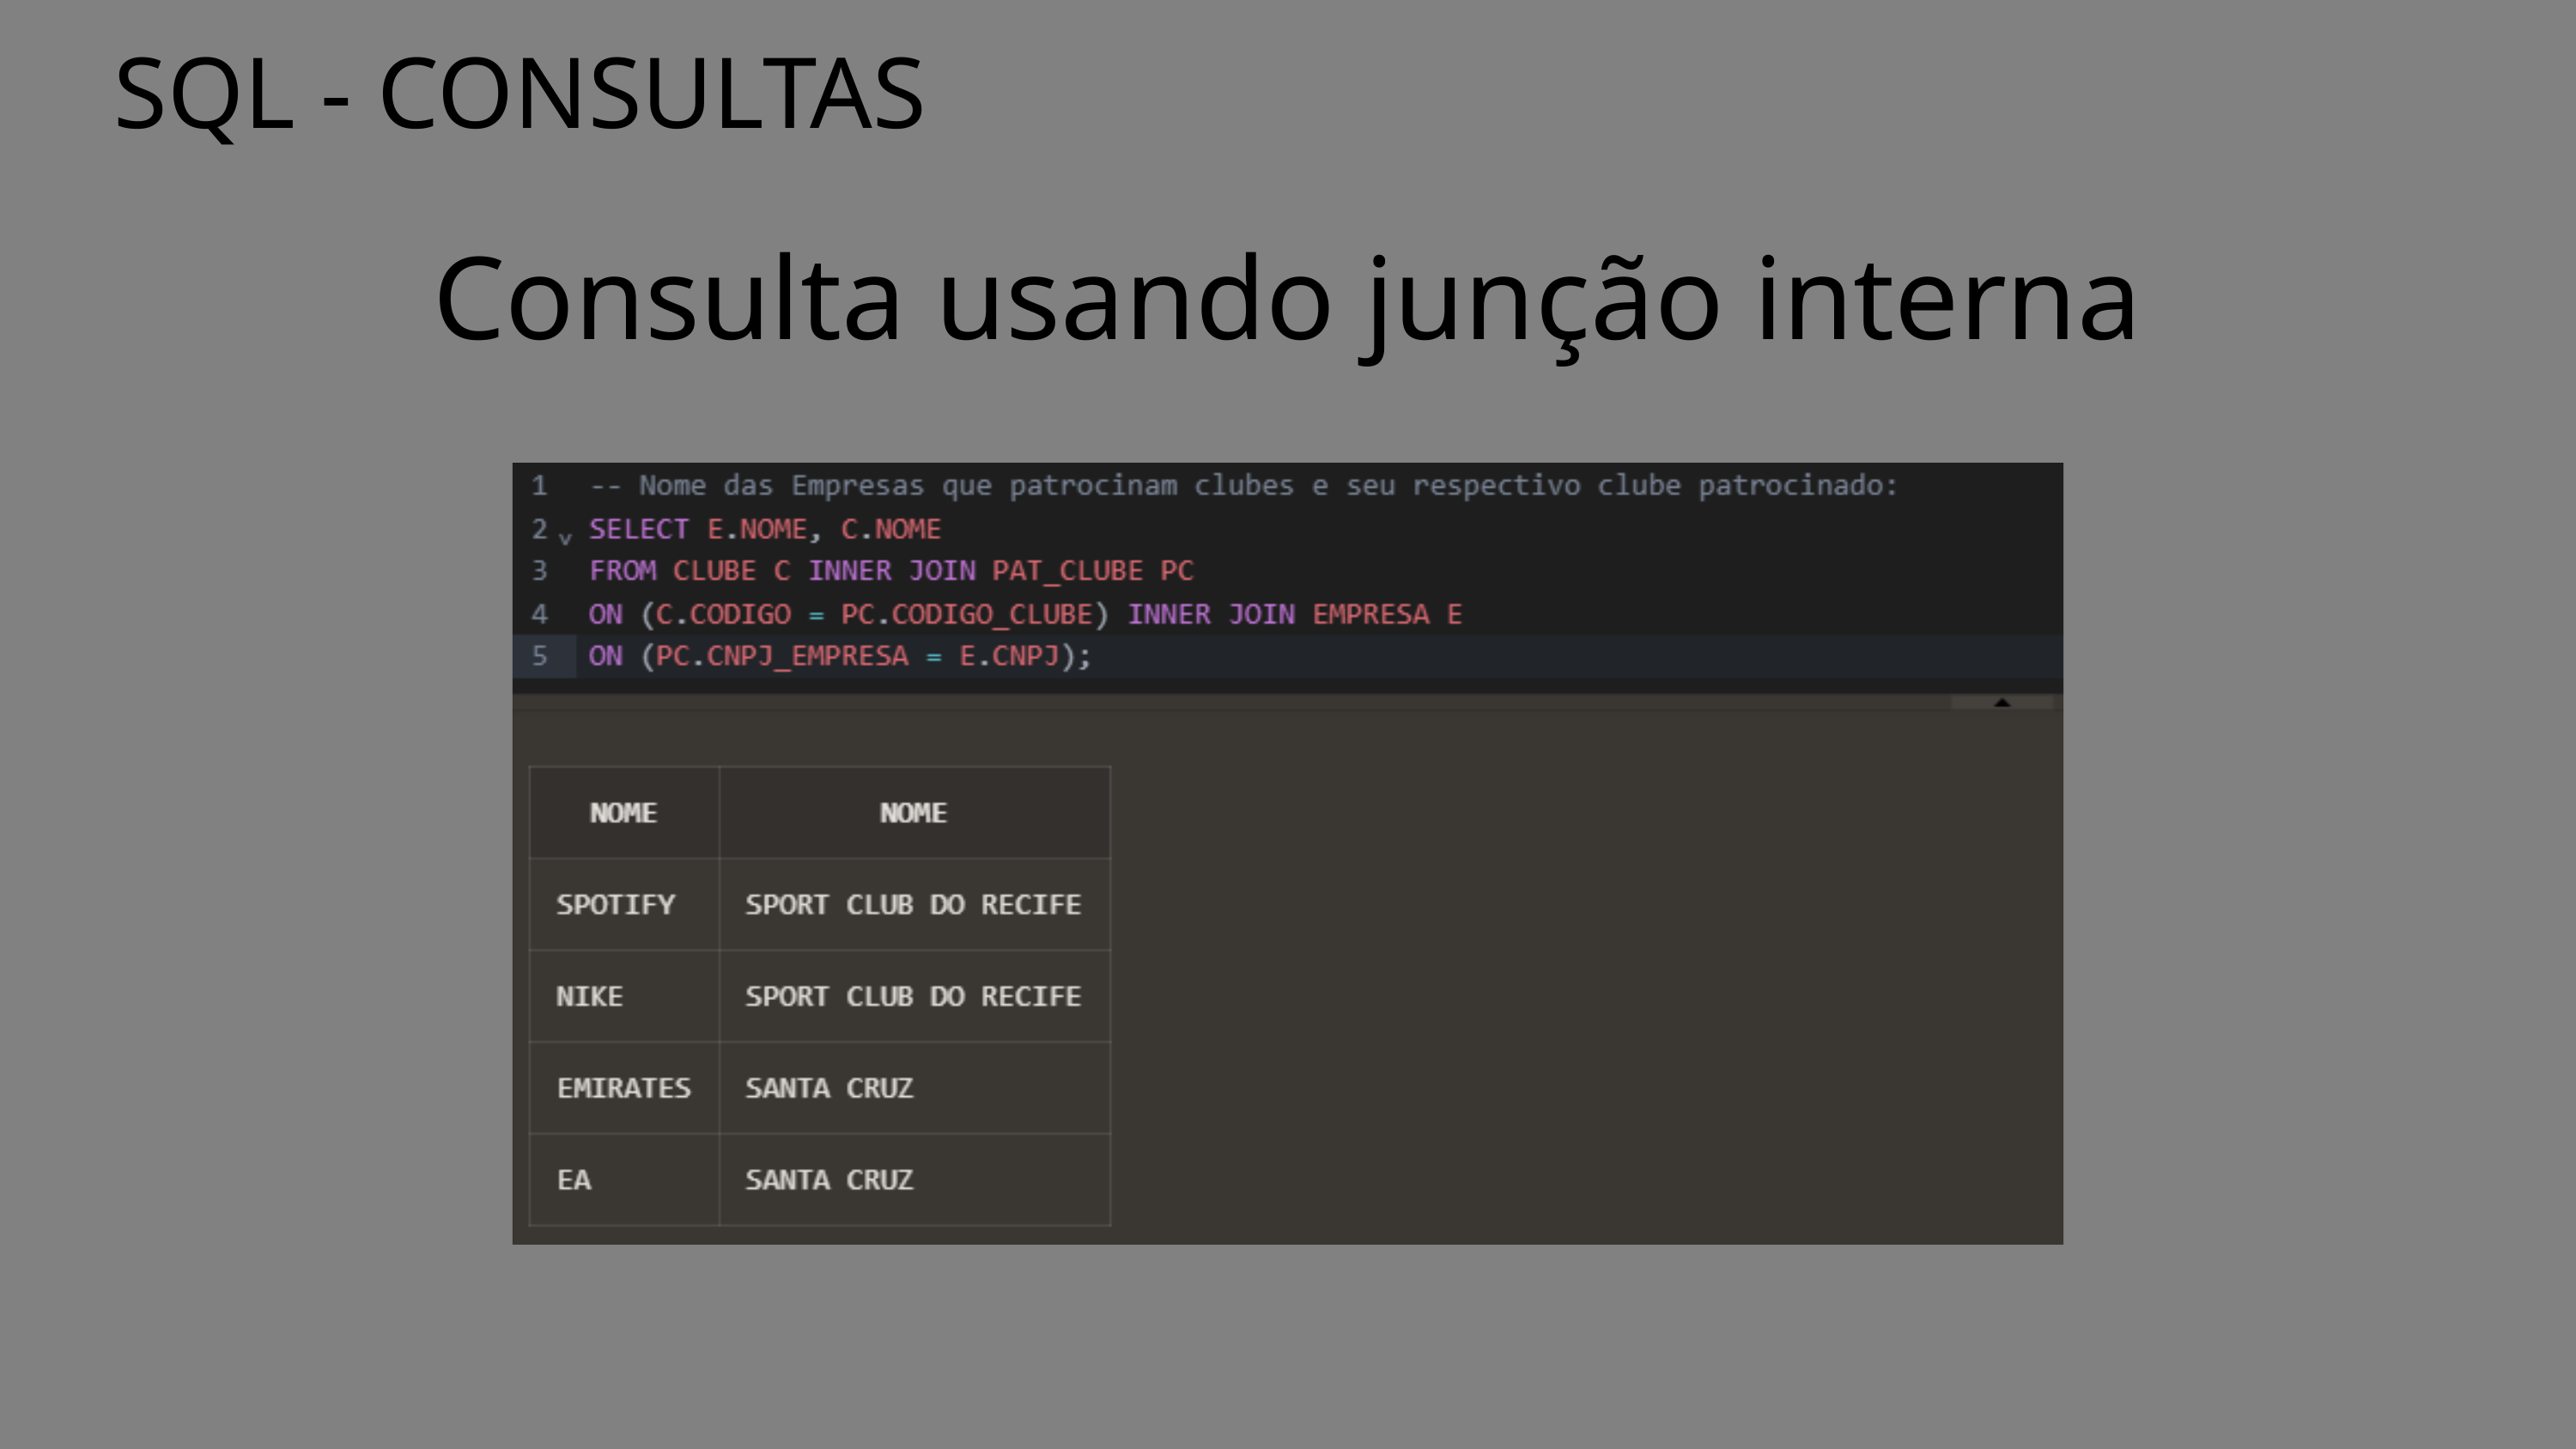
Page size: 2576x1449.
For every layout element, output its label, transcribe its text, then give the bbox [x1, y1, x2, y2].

text_box [512, 463, 2064, 1245]
text_box Consulta usando junção interna [376, 202, 2199, 362]
text_box SQL - CONSULTAS [46, 10, 994, 422]
